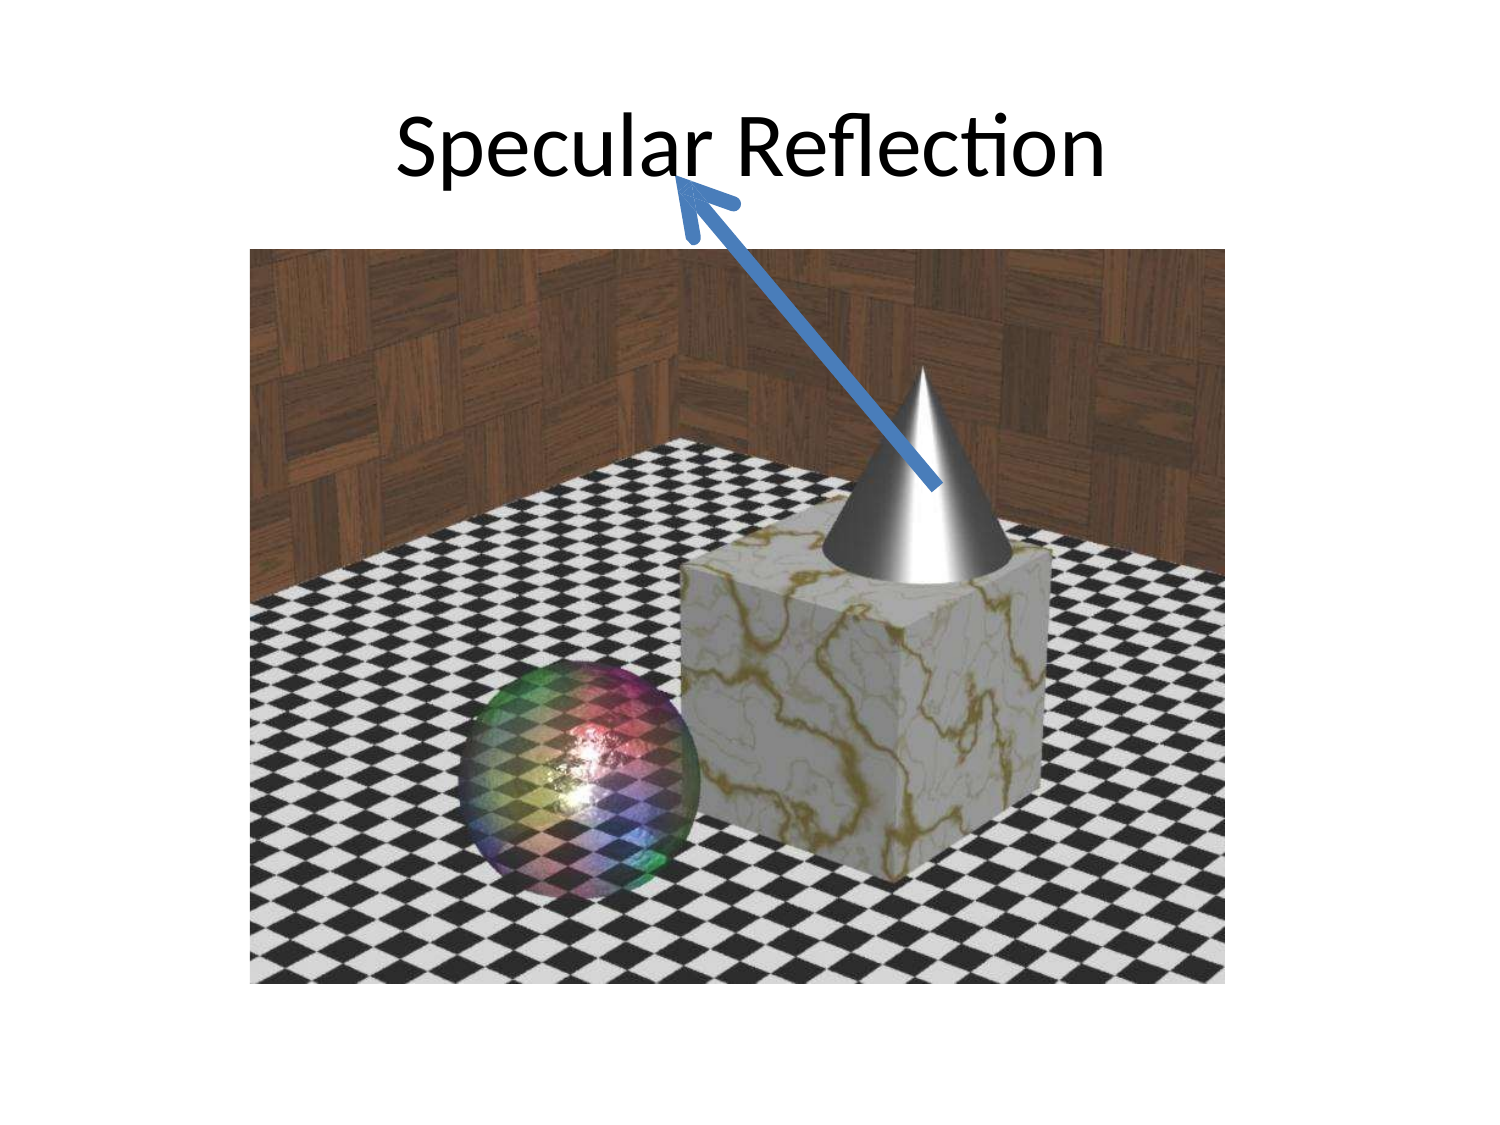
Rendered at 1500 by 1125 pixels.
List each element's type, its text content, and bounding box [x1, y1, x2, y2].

title Specular Reflection [75, 43, 1425, 234]
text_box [249, 174, 1226, 985]
